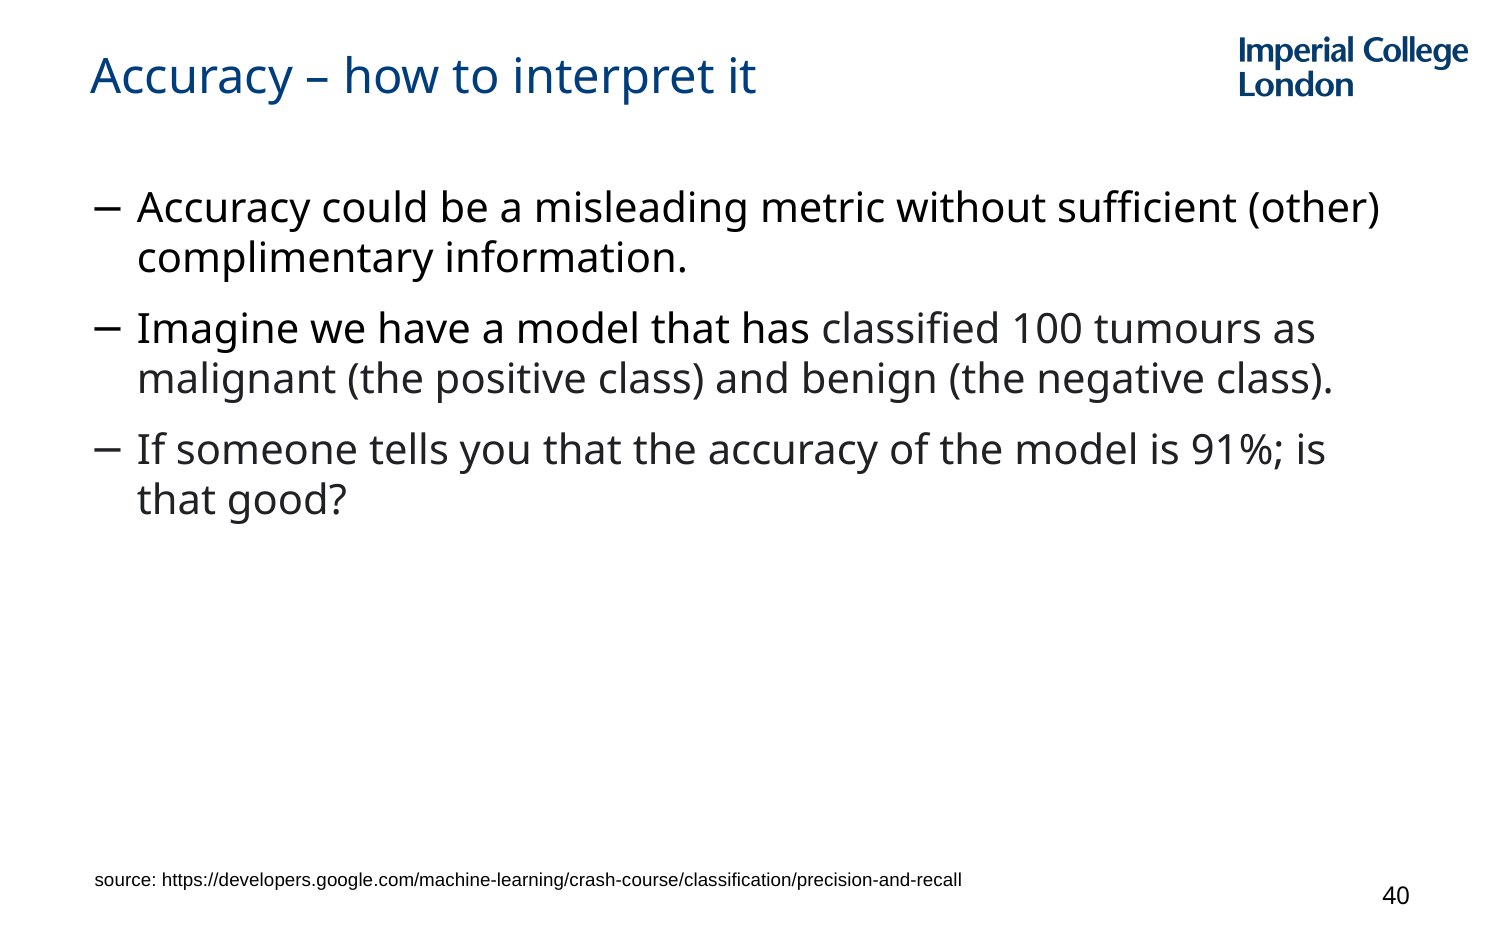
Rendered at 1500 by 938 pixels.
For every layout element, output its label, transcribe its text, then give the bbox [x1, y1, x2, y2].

list Accuracy could be a misleading metric without sufficient (other) complimentary information. Imagine we have a model that has classified 100 tumours as malignant (the positive class) and benign (the negative class). If someone tells you that the accuracy of the model is 91%; is that good? [75, 173, 1425, 853]
picture [1425, 18, 1486, 114]
slide_number 40 [1074, 872, 1426, 920]
title Accuracy – how to interpret it [75, 0, 1425, 153]
text_box source: https://developers.google.com/machine-learning/crash-course/classification/precision-and-recall [79, 860, 1096, 898]
